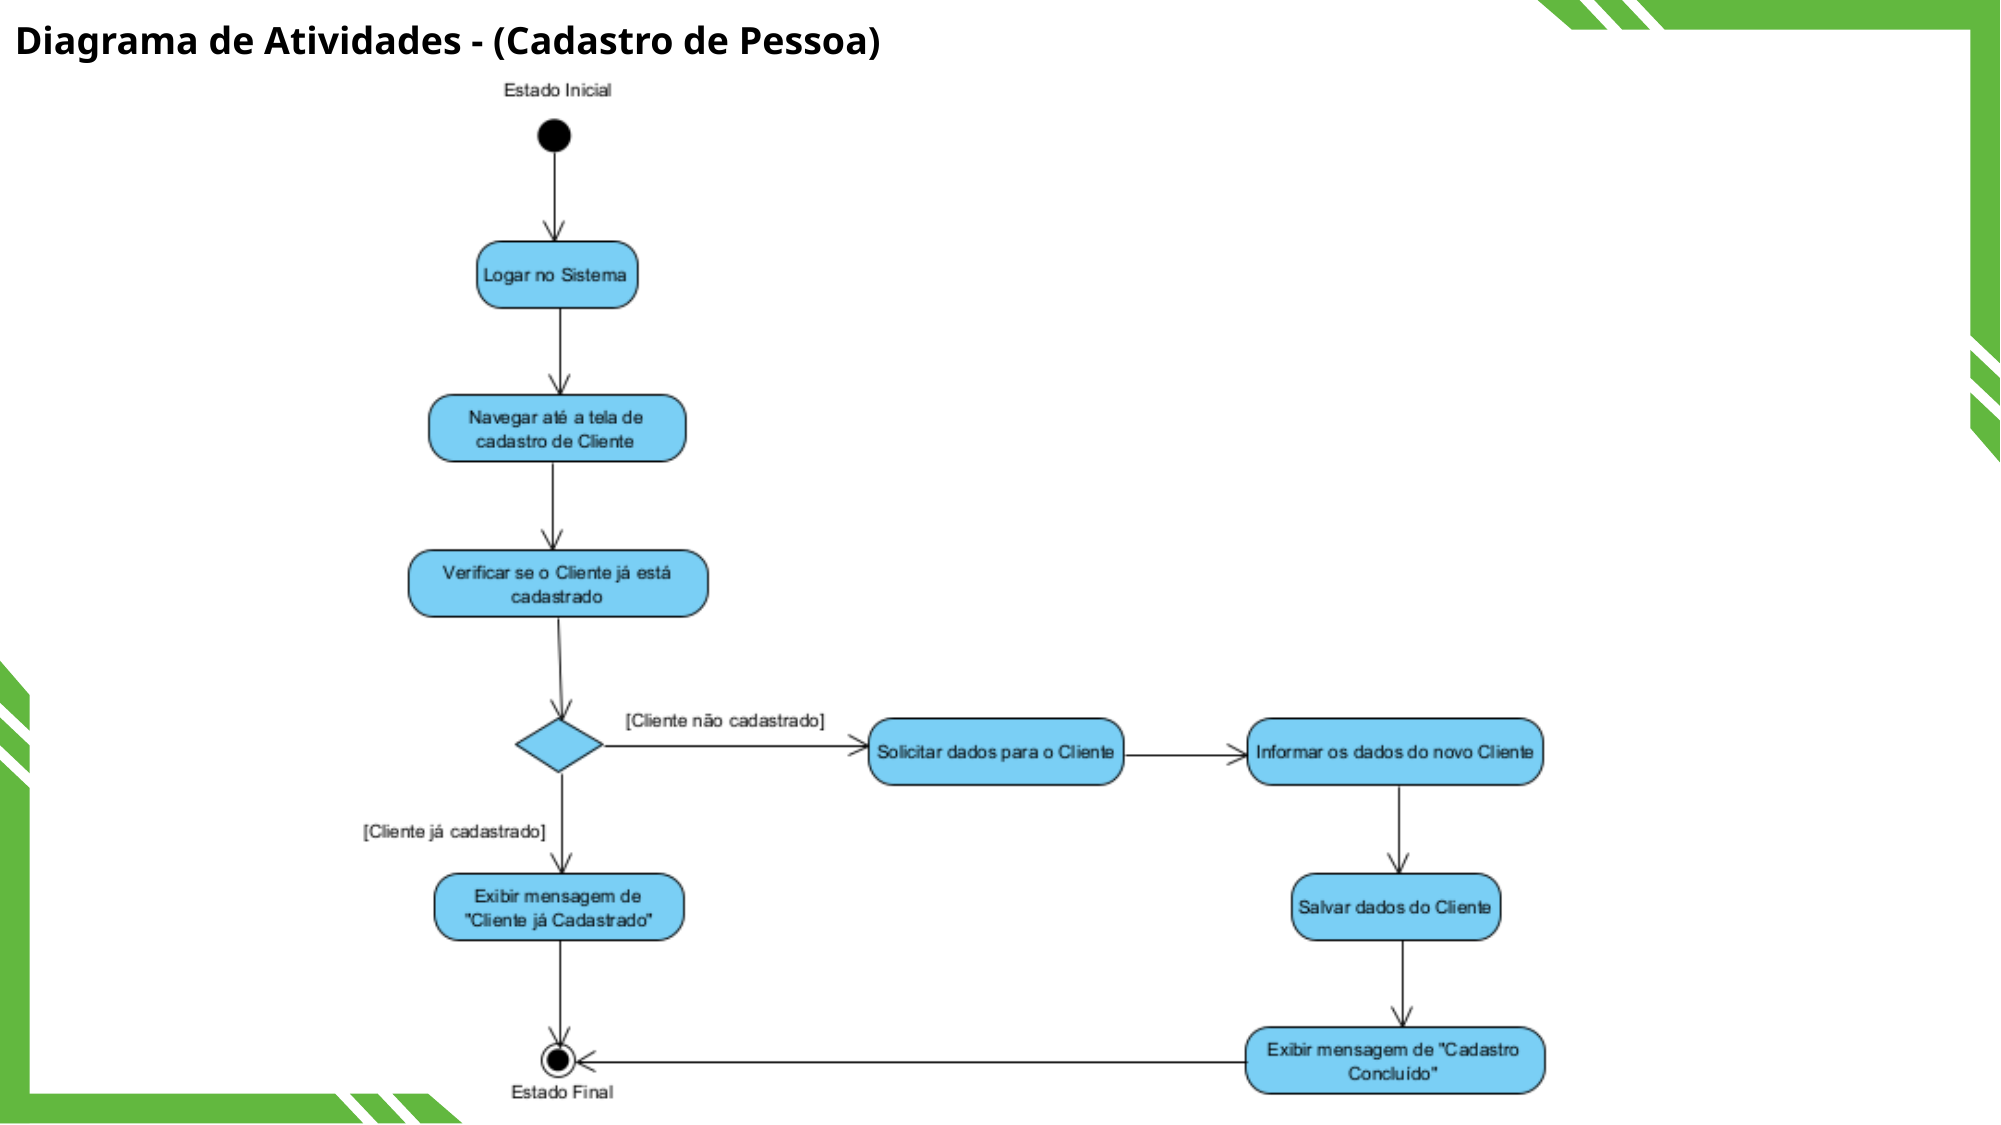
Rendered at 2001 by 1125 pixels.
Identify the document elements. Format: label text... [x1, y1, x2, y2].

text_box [0, 660, 463, 1124]
text_box Diagrama de Atividades - (Cadastro de Pessoa) [0, 9, 985, 70]
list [338, 69, 1563, 1108]
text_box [1537, 0, 2000, 463]
